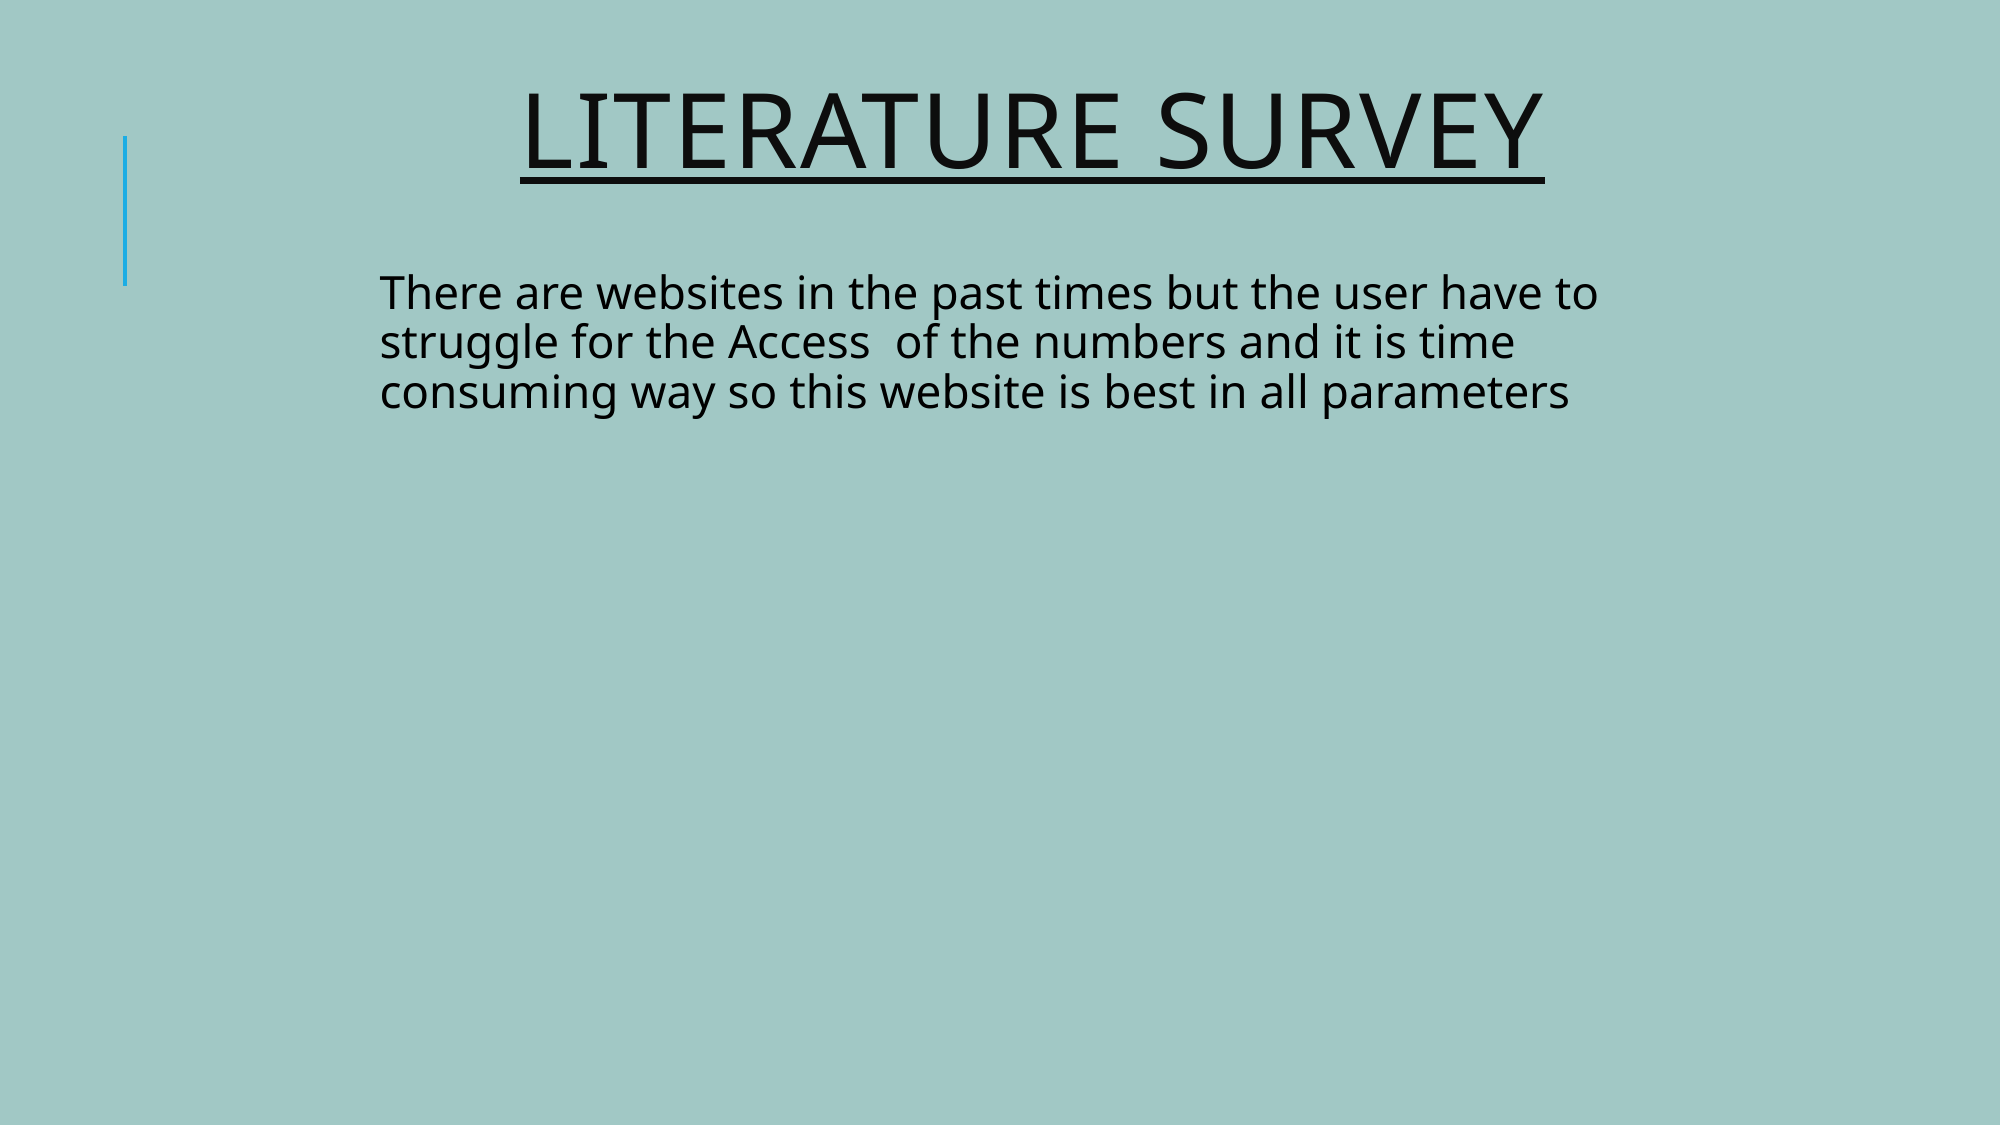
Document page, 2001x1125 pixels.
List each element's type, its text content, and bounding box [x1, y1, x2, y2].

title Literature Survey [357, 45, 1708, 233]
list There are websites in the past times but the user have to struggle for the Access of the numbers and it is time consuming way so this website is best in all parameters [357, 262, 1708, 1005]
